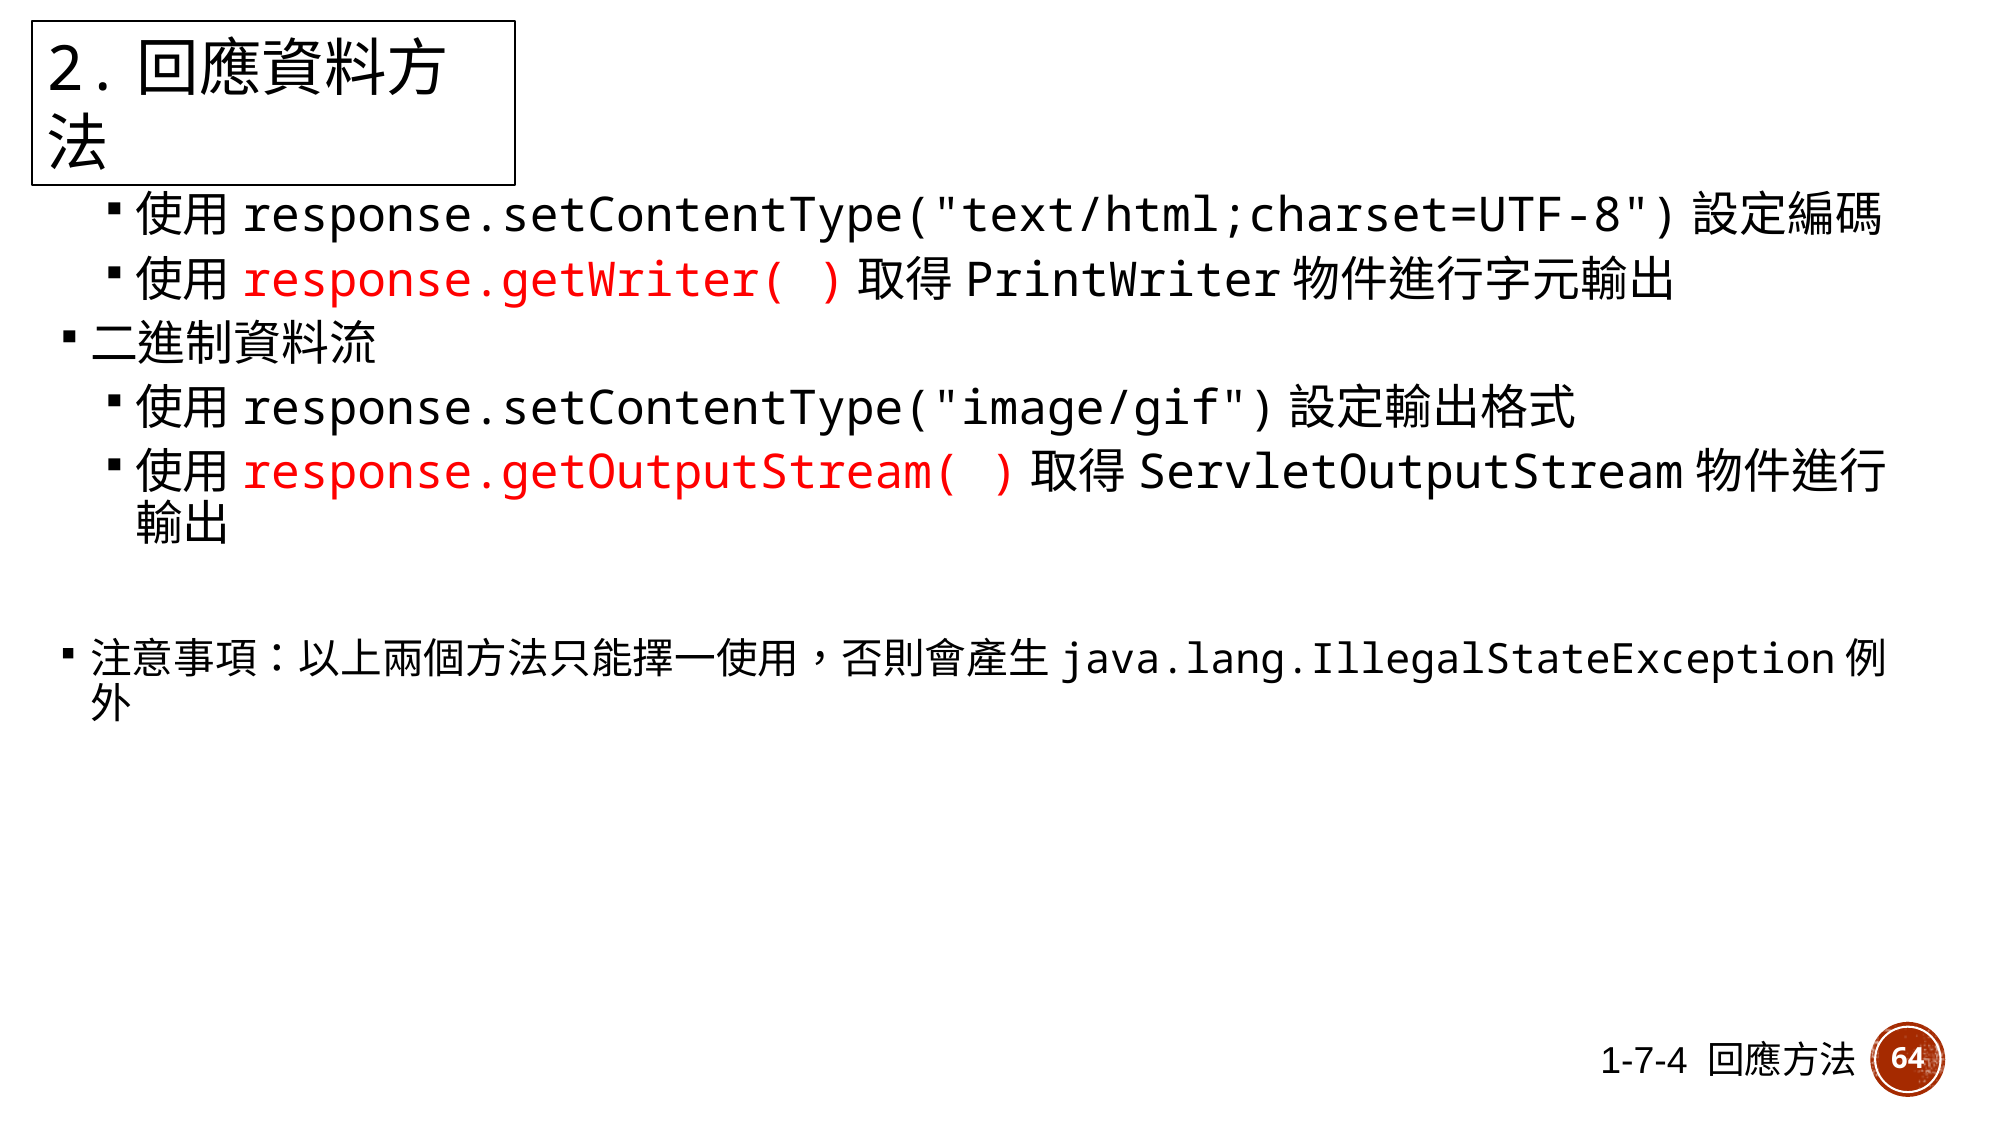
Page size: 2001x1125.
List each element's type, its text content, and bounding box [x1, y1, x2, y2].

slide_number 64 [1855, 1028, 1961, 1089]
list 文字資料 使用response.setContentType("text/html;charset=UTF-8")設定編碼 使用response.getWriter( )取得PrintWriter物件進行字元輸出 二進制資料流 使用response.setContentType("image/gif")設定輸出格式 使用response.getOutputStream( )取得ServletOutputStream物件進行輸出 注意事項：以上兩個方法只能擇一使用，否則會產生java.lang.IllegalStateException例外 [0, 118, 1923, 223]
text_box 2.回應資料方法 [31, 20, 516, 186]
text_box 1-7-4 回應方法 [1585, 1028, 1873, 1088]
